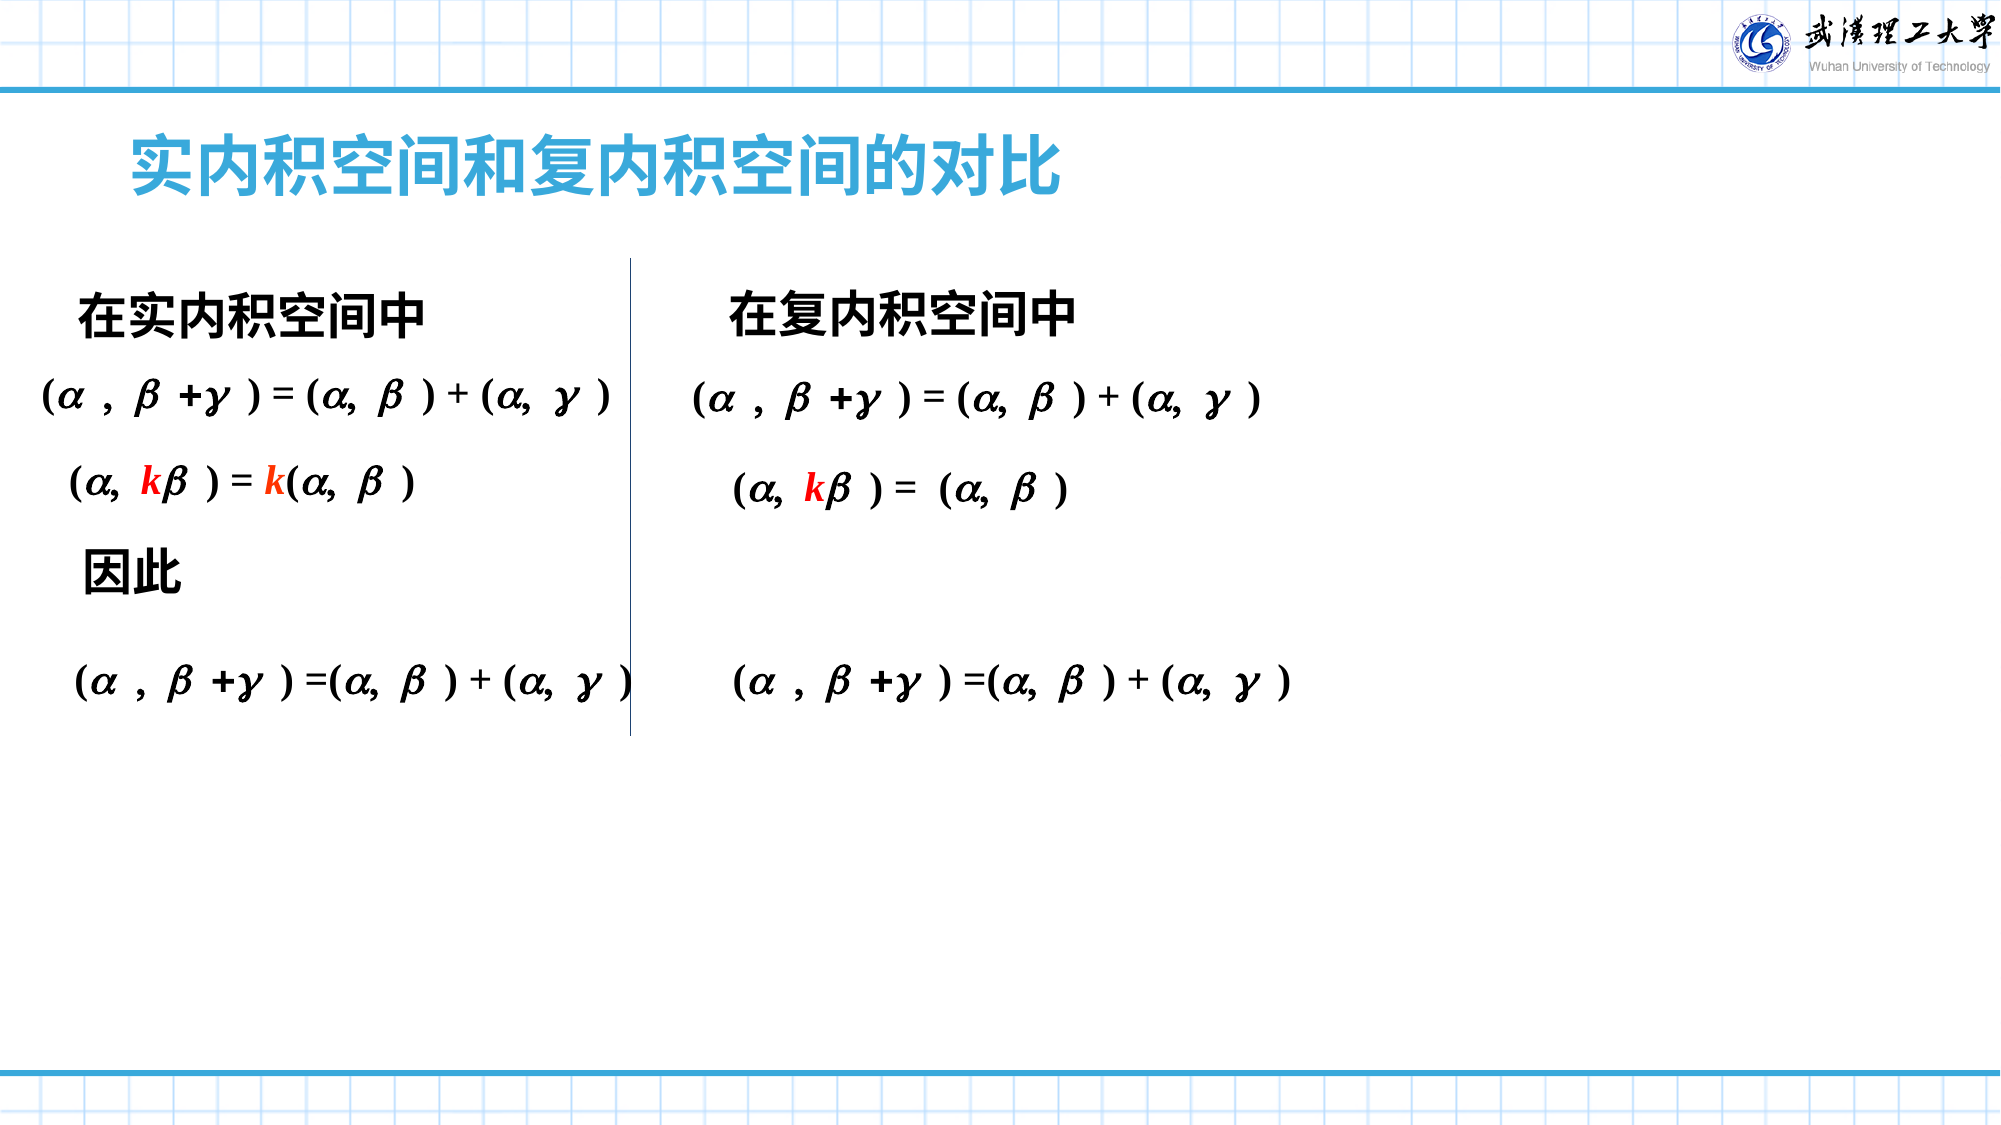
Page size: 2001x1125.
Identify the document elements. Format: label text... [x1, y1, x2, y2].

list 实内积空间和复内积空间的对比 [114, 94, 1162, 213]
picture [0, 1077, 2001, 1125]
text_box (a , b +g ) = (a, b ) + (a, g ) [677, 361, 1277, 427]
text_box 因此 [67, 532, 198, 608]
text_box 在实内积空间中 [62, 276, 602, 352]
picture [0, 0, 2001, 87]
text_box 在复内积空间中 [713, 275, 1367, 350]
text_box (a , b +g ) = (a, b ) + (a, g ) [26, 358, 626, 424]
text_box (a, kb ) = k(a, b ) [54, 445, 431, 511]
